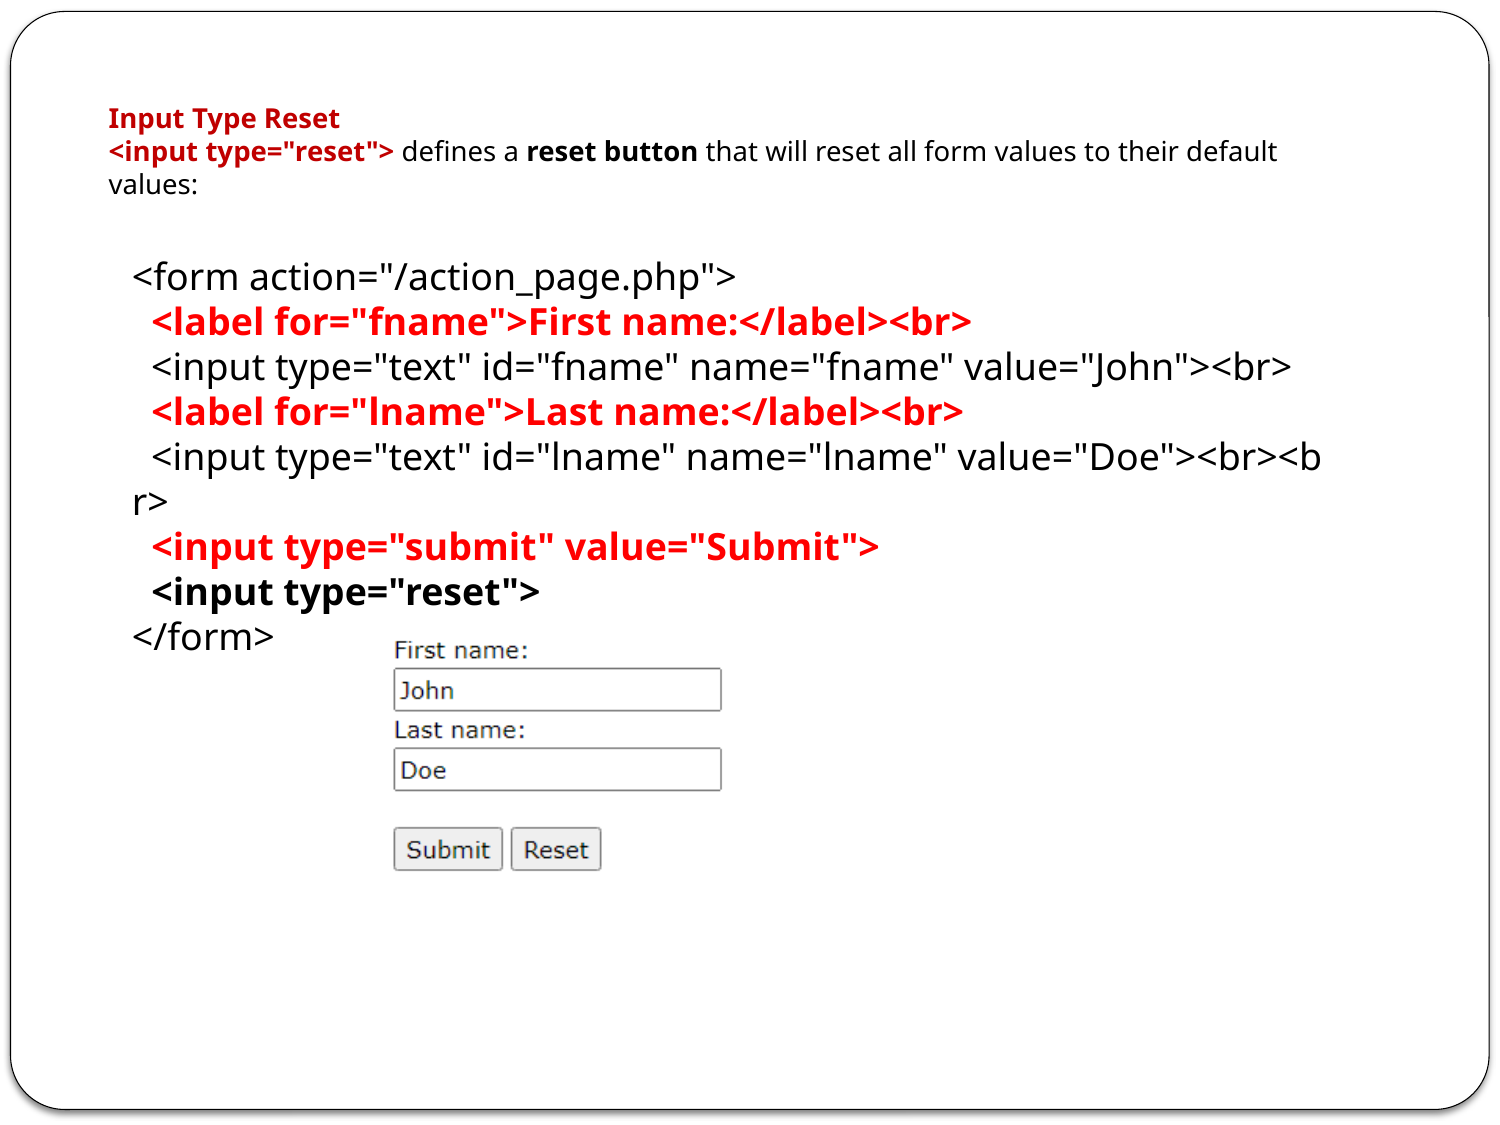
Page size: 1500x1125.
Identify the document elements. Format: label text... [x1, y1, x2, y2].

picture [362, 609, 1278, 903]
text_box <form action="/action_page.php"> <label for="fname">First name:</label><br> <input type="text" id="fname" name="fname" value="John"><br> <label for="lname">Last name:</label><br> <input type="text" id="lname" name="lname" value="Doe"><br><br> <input type="submit" value="Submit"> <input type="reset"> </form> [117, 246, 1348, 666]
title Input Type Reset <input type="reset"> defines a reset button that will reset all form values to their default values: [93, 93, 1369, 282]
